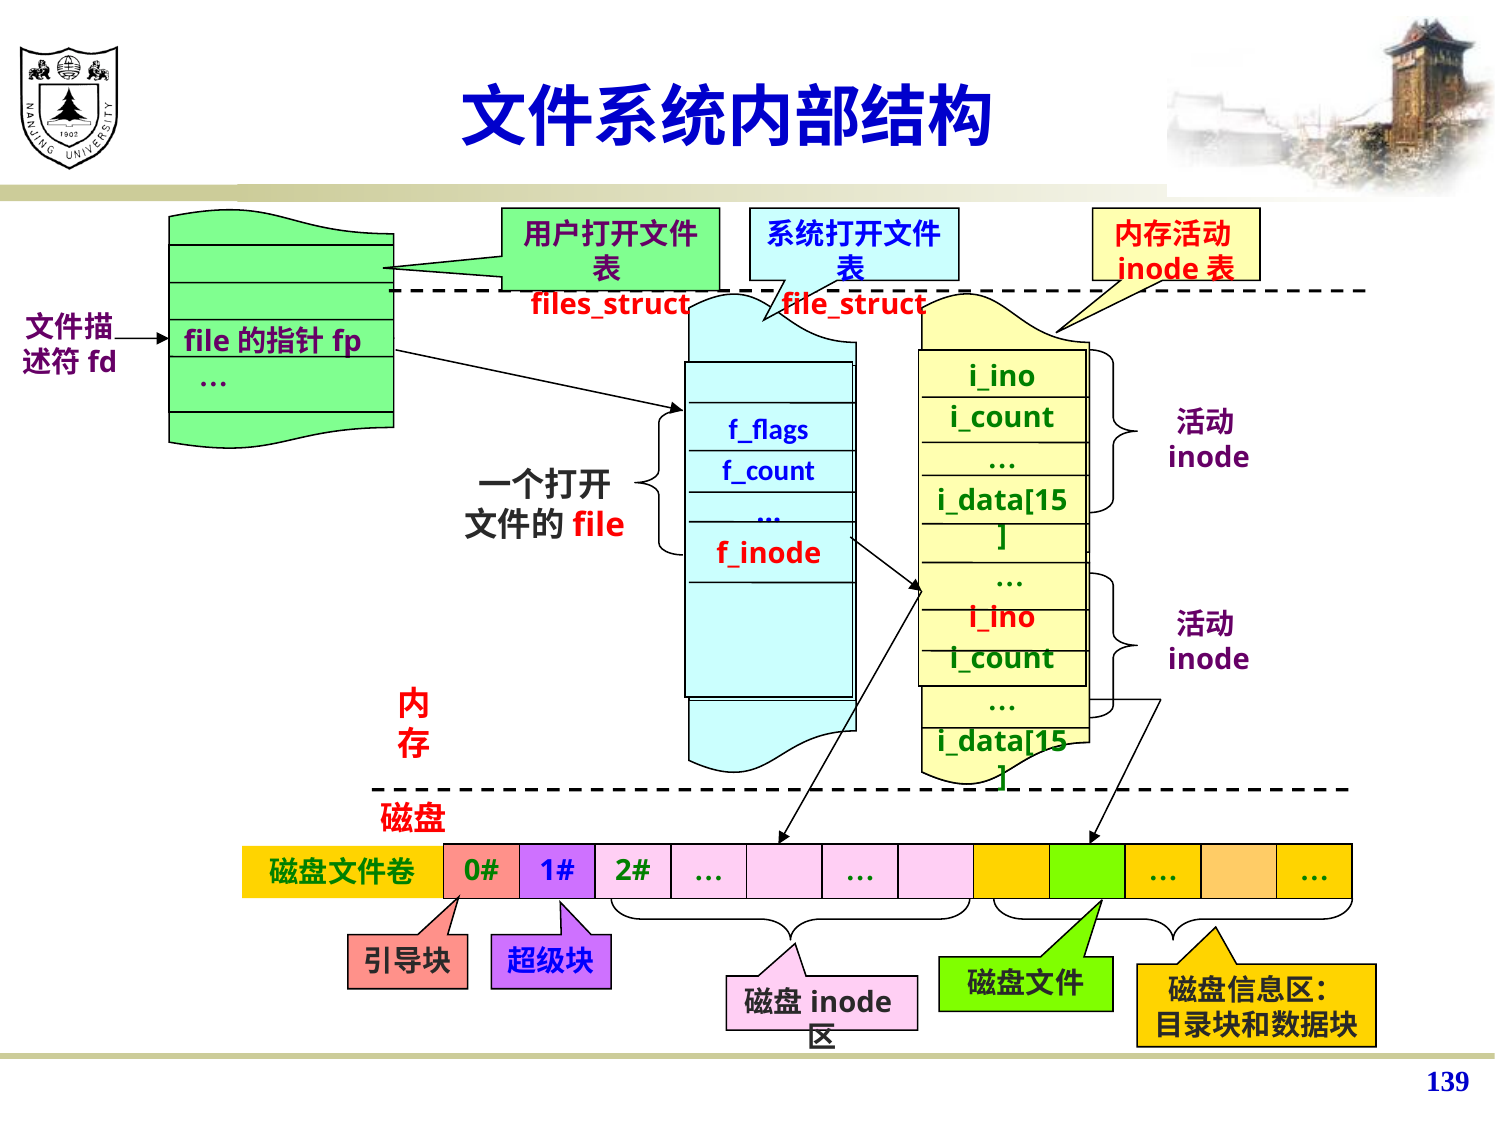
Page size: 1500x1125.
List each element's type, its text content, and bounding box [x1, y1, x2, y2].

text_box [1094, 700, 1114, 718]
text_box 内存 [365, 674, 462, 761]
text_box [114, 332, 163, 345]
text_box 内存活动inode表 [1092, 208, 1261, 315]
title 文件系统内部结构 [123, 66, 1331, 161]
text_box 活动inode [1137, 597, 1281, 671]
text_box 文件描述符fd [5, 301, 134, 376]
text_box 一个打开 文件的file [431, 456, 659, 563]
slide_number 139 [1399, 1054, 1496, 1125]
picture [0, 1053, 1495, 1059]
text_box 用户打开文件表files_struct [398, 208, 720, 291]
text_box [1094, 350, 1137, 513]
picture [14, 42, 124, 173]
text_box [684, 290, 857, 776]
text_box [1094, 573, 1138, 699]
text_box [861, 544, 913, 590]
text_box 活动inode [1137, 395, 1281, 468]
text_box [634, 410, 679, 555]
text_box [398, 350, 679, 412]
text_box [918, 290, 1090, 788]
text_box 系统打开文件表file_struct [750, 208, 959, 289]
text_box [168, 207, 394, 450]
picture [1167, 16, 1495, 197]
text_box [241, 789, 1377, 1047]
